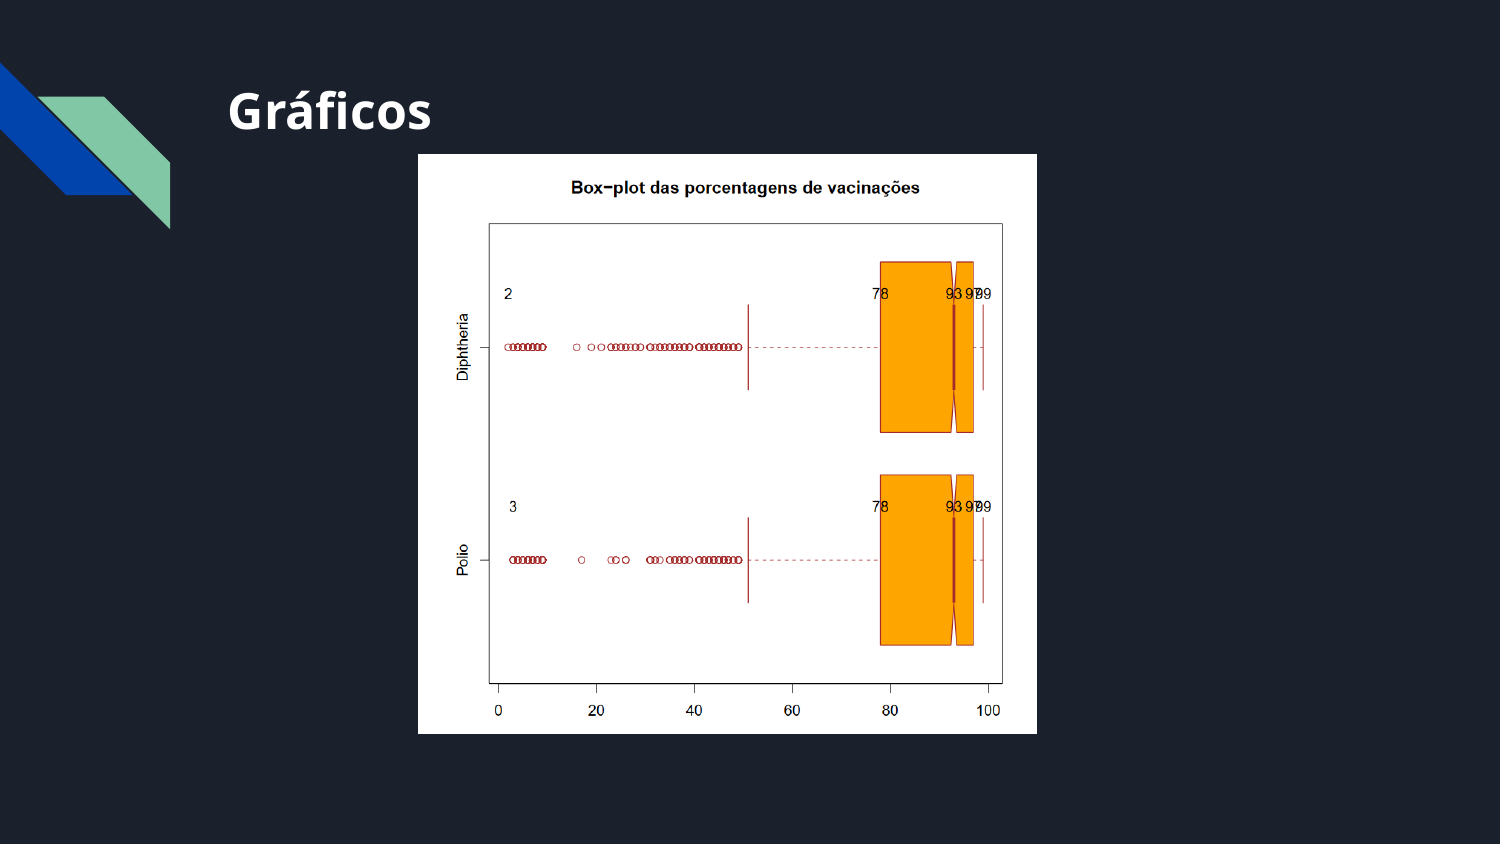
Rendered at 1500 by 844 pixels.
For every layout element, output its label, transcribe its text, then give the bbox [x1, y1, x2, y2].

picture [417, 153, 1037, 734]
title Gráficos [212, 64, 1368, 215]
